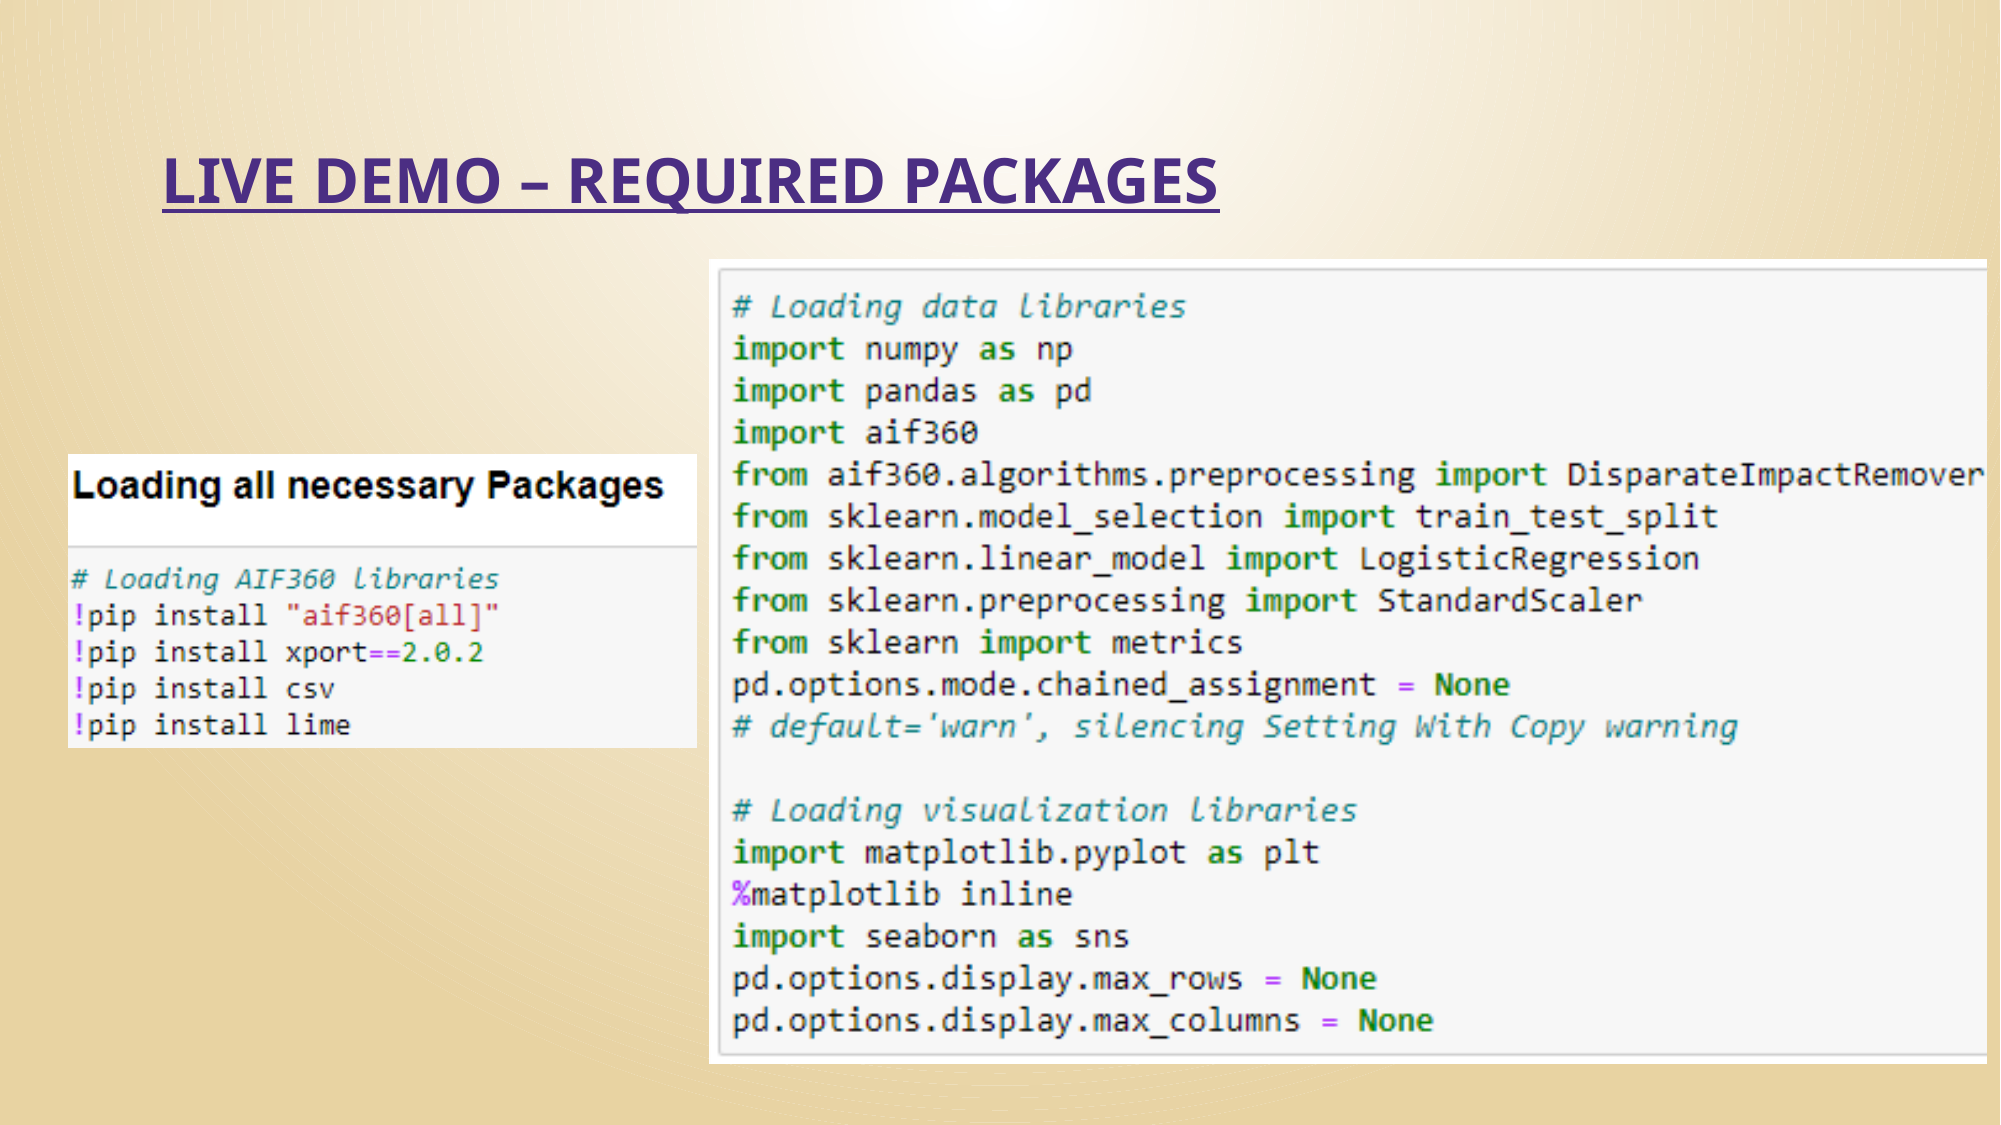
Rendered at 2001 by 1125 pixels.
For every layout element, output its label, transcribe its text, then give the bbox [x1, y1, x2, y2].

picture [708, 259, 1987, 1065]
picture [68, 454, 698, 749]
text_box LIVE DEMO – REQUIRED PACKAGES [146, 60, 1911, 224]
